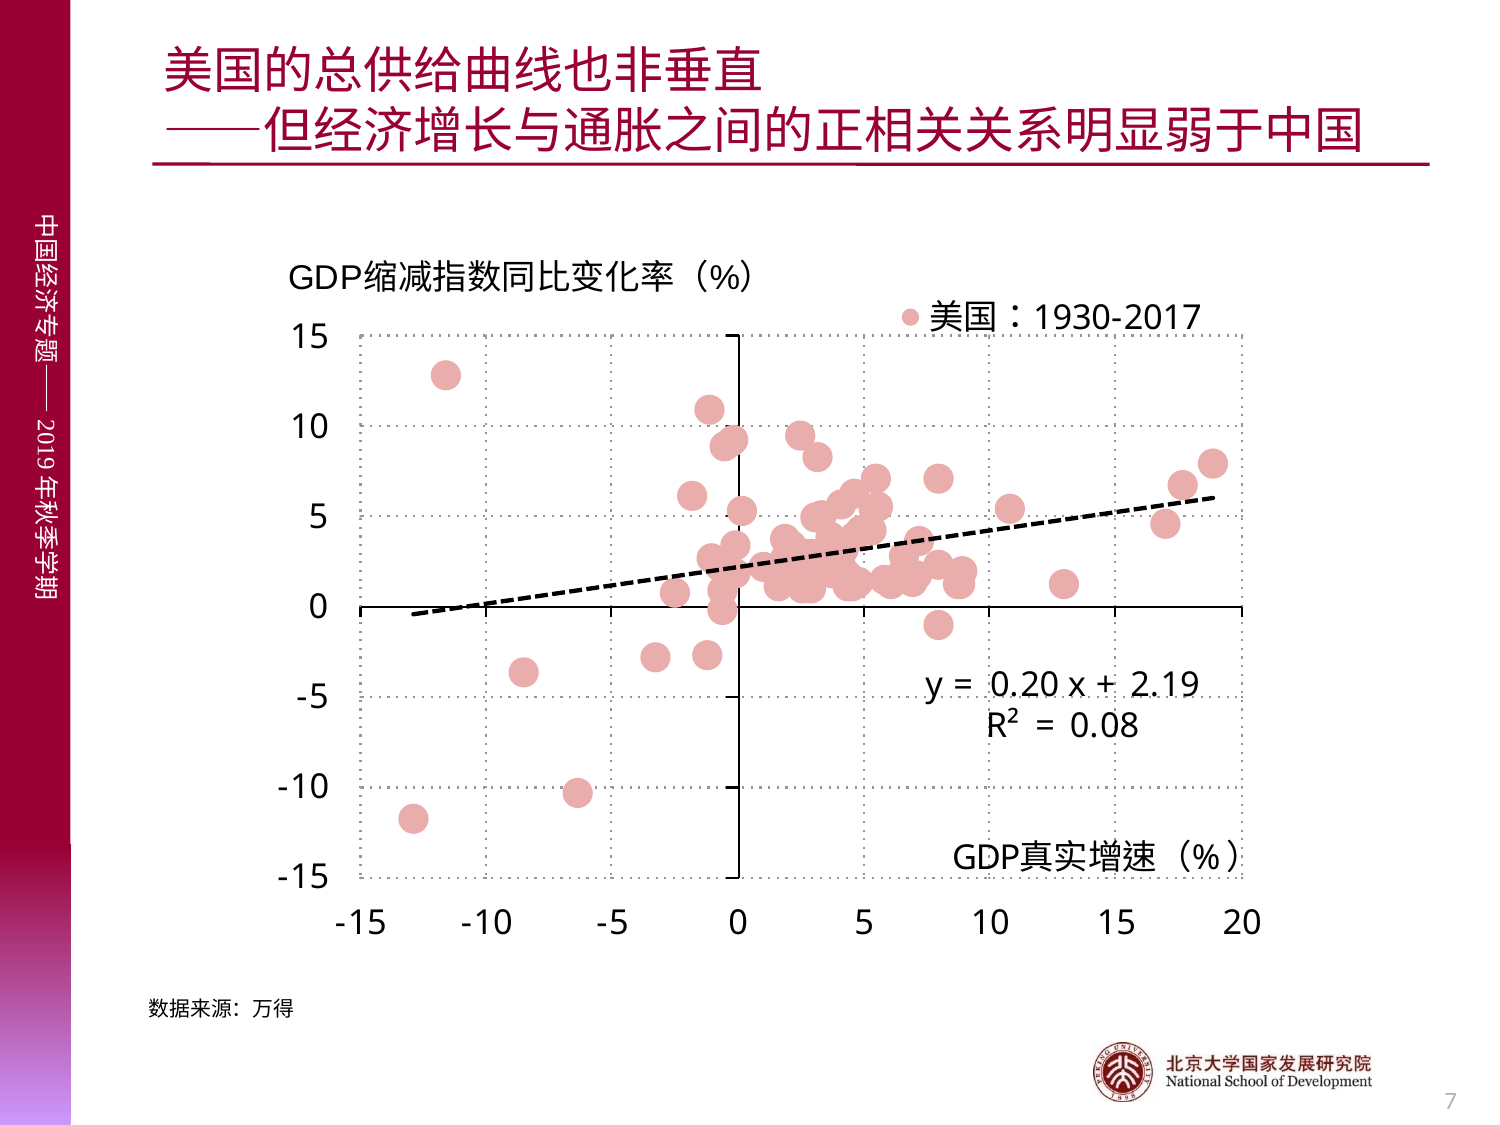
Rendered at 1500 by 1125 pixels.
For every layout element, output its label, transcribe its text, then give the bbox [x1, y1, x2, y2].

title 美国的总供给曲线也非垂直 ——但经济增长与通胀之间的正相关关系明显弱于中国 [148, 13, 1418, 166]
text_box 数据来源：万得 [148, 996, 727, 1022]
slide_number 7 [1300, 1074, 1473, 1125]
picture [270, 237, 1307, 946]
picture [1093, 1042, 1372, 1102]
